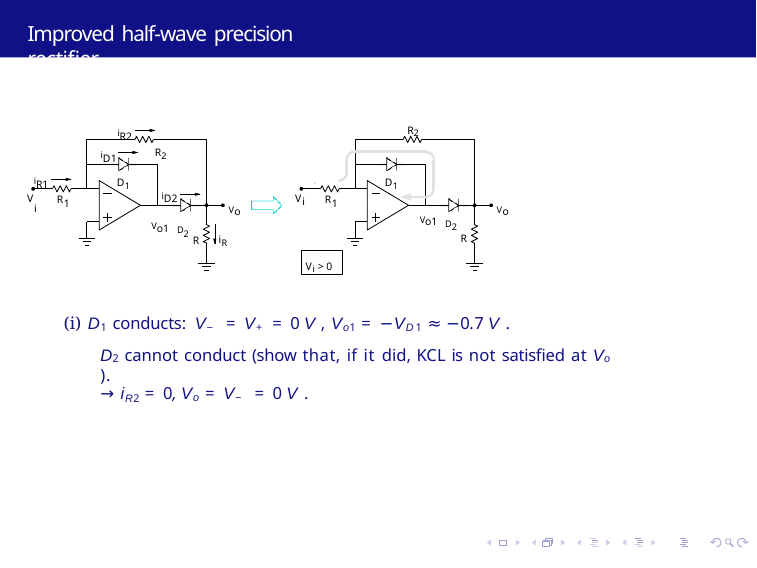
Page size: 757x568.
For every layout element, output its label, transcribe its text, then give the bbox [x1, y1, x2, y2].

text_box R2 [400, 116, 426, 134]
picture [251, 196, 282, 215]
text_box (i) D1 conducts: V− = V+ = 0 V , Vo1 = −VD1 ≈ −0.7 V . D2 cannot conduct (show that, if it did, KCL is not satisfied at Vo ). → iR2 = 0, Vo = V− = 0 V . [57, 297, 612, 405]
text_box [299, 135, 494, 271]
title Improved half-wave precision rectifier [25, 18, 351, 116]
text_box iR2 [111, 121, 139, 127]
text_box iR [230, 225, 235, 249]
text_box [31, 128, 225, 271]
text_box Vo [498, 197, 516, 219]
text_box Vo [230, 197, 248, 219]
